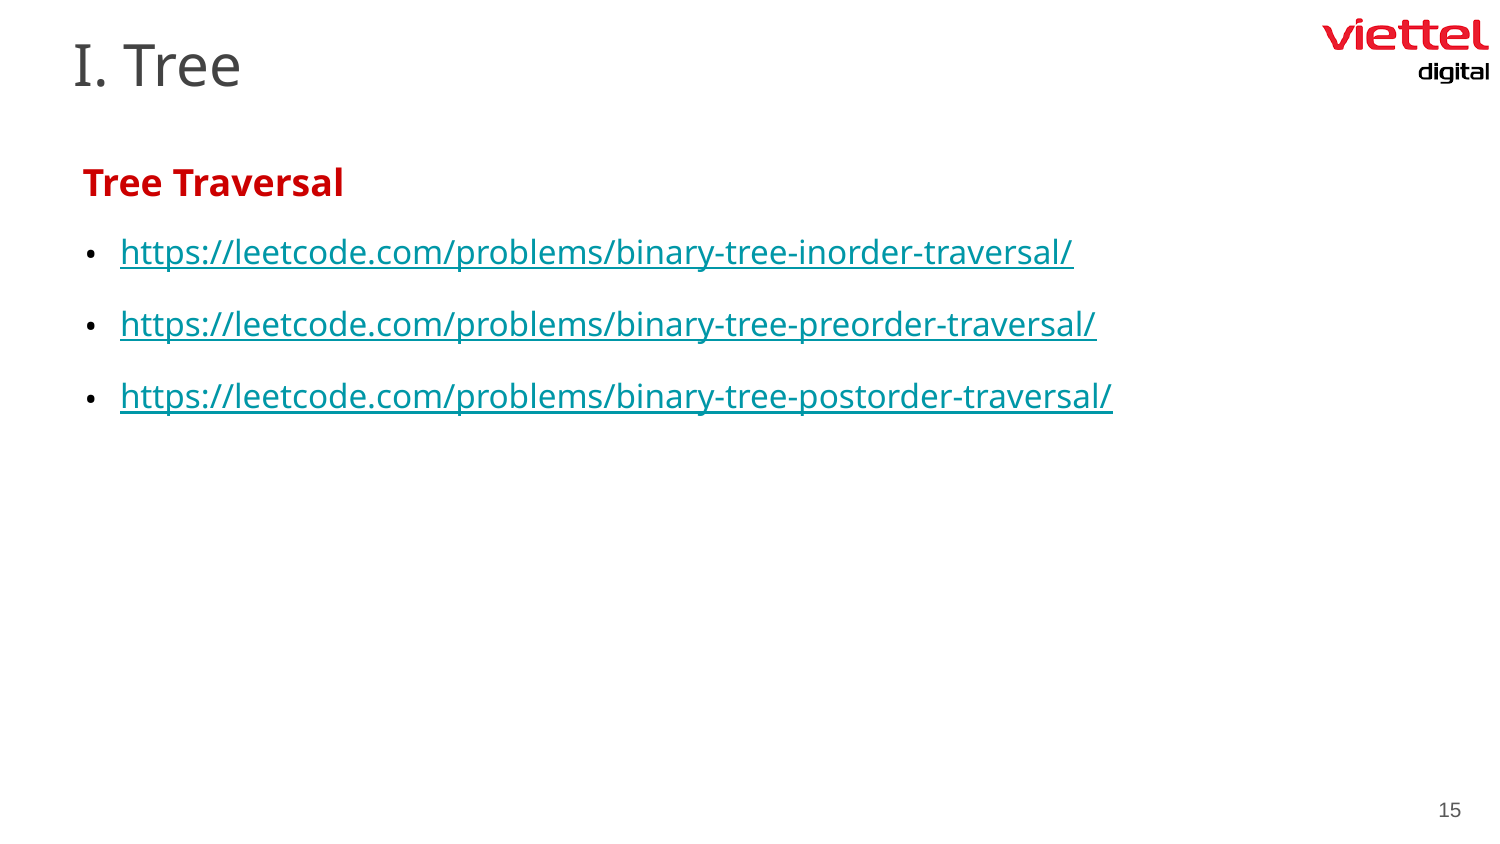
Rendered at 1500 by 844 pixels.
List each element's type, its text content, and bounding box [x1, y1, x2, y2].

picture [1310, 0, 1500, 145]
text_box Tree Traversal https://leetcode.com/problems/binary-tree-inorder-traversal/ https://leetcode.com/problems/binary-tree-preorder-traversal/ https://leetcode.com/problems/binary-tree-postorder-traversal/ [75, 128, 1353, 489]
slide_number ‹#› [1425, 786, 1500, 832]
text_box I. Tree [58, 26, 1457, 121]
